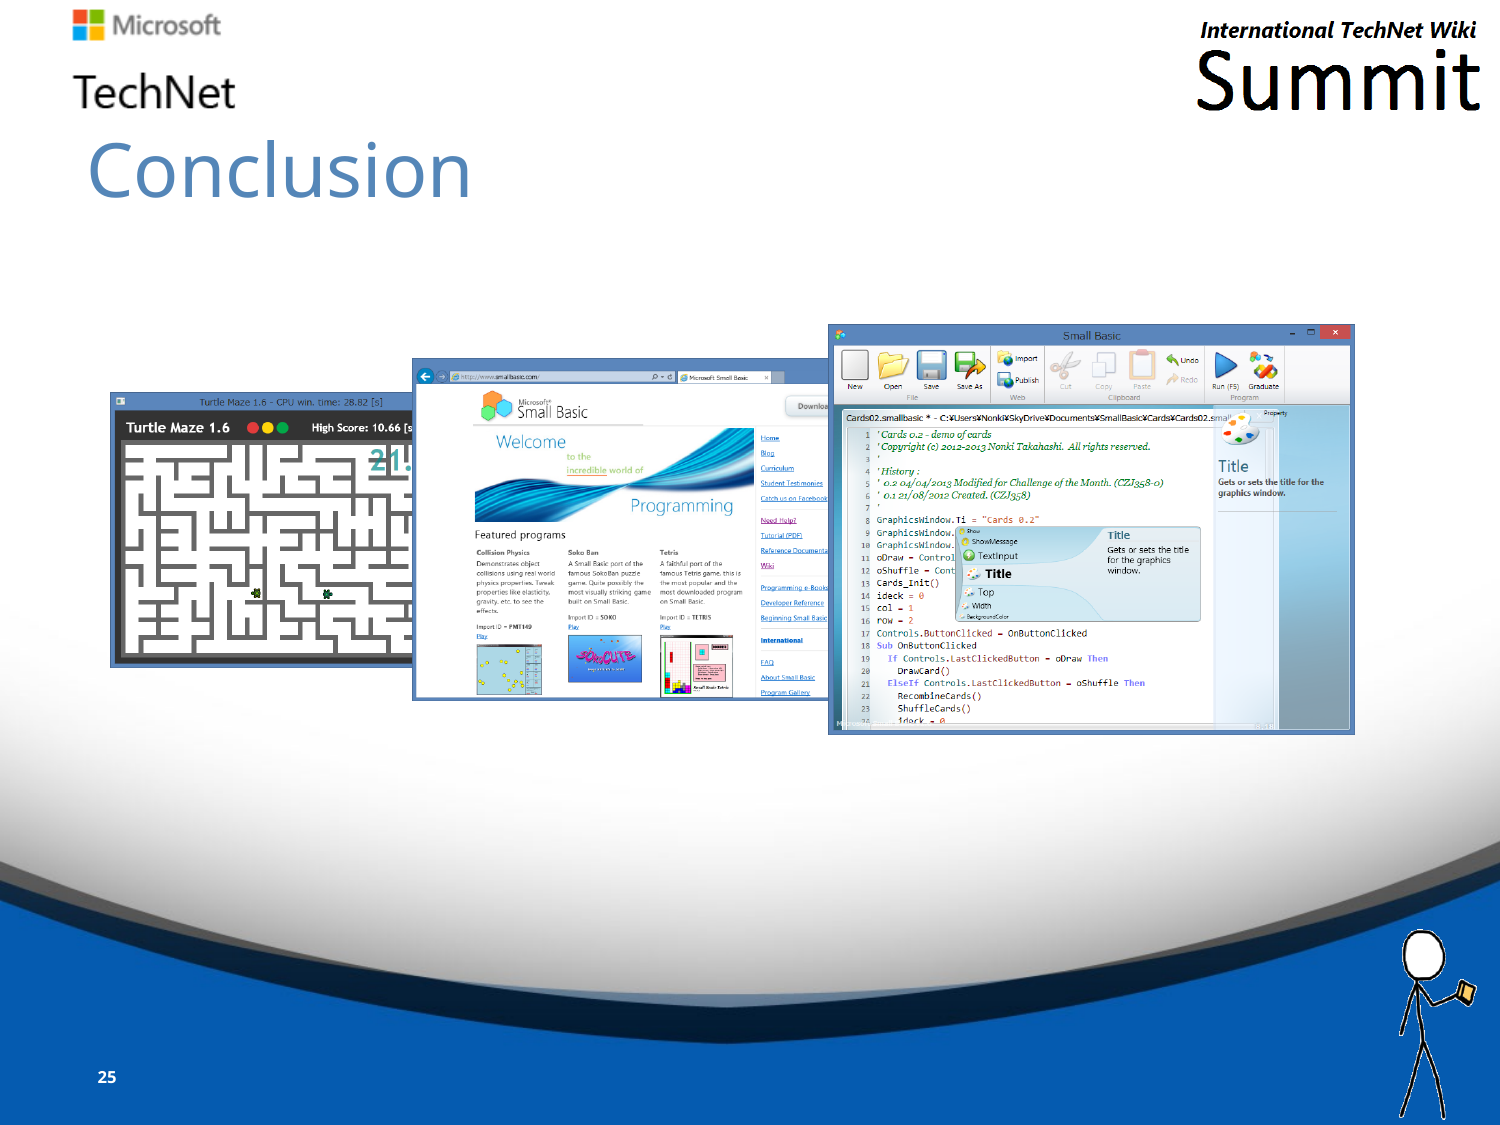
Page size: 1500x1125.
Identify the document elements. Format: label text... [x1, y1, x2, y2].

picture [0, 0, 1500, 1125]
title Conclusion [71, 131, 1422, 245]
slide_number 25 [71, 1066, 144, 1125]
